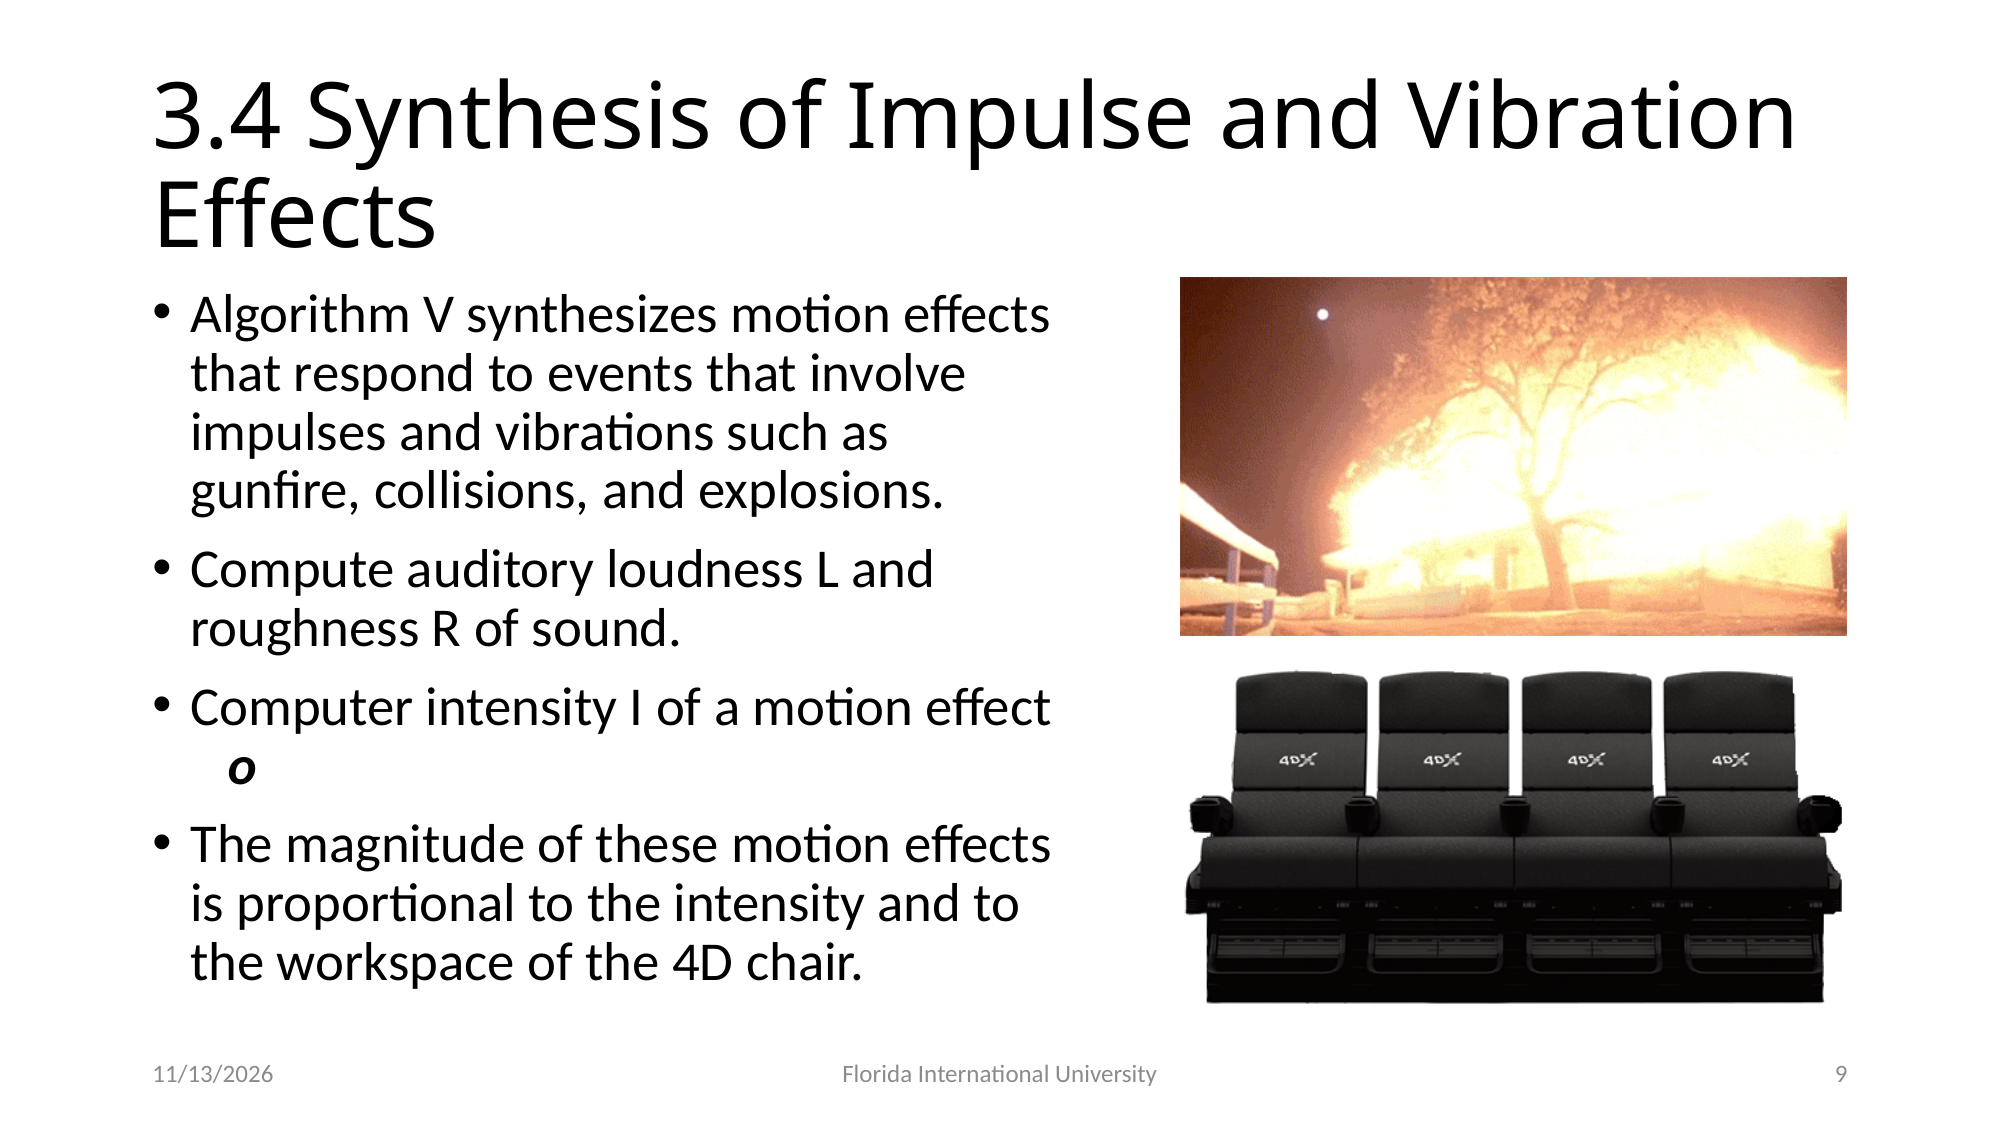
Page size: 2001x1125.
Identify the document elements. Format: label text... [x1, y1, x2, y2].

picture [1180, 277, 1847, 636]
title 3.4 Synthesis of Impulse and Vibration Effects [137, 59, 1863, 278]
slide_number 9 [1412, 1042, 1863, 1103]
picture [1176, 661, 1851, 1014]
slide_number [137, 1042, 588, 1103]
footer Florida International University [662, 1042, 1338, 1103]
